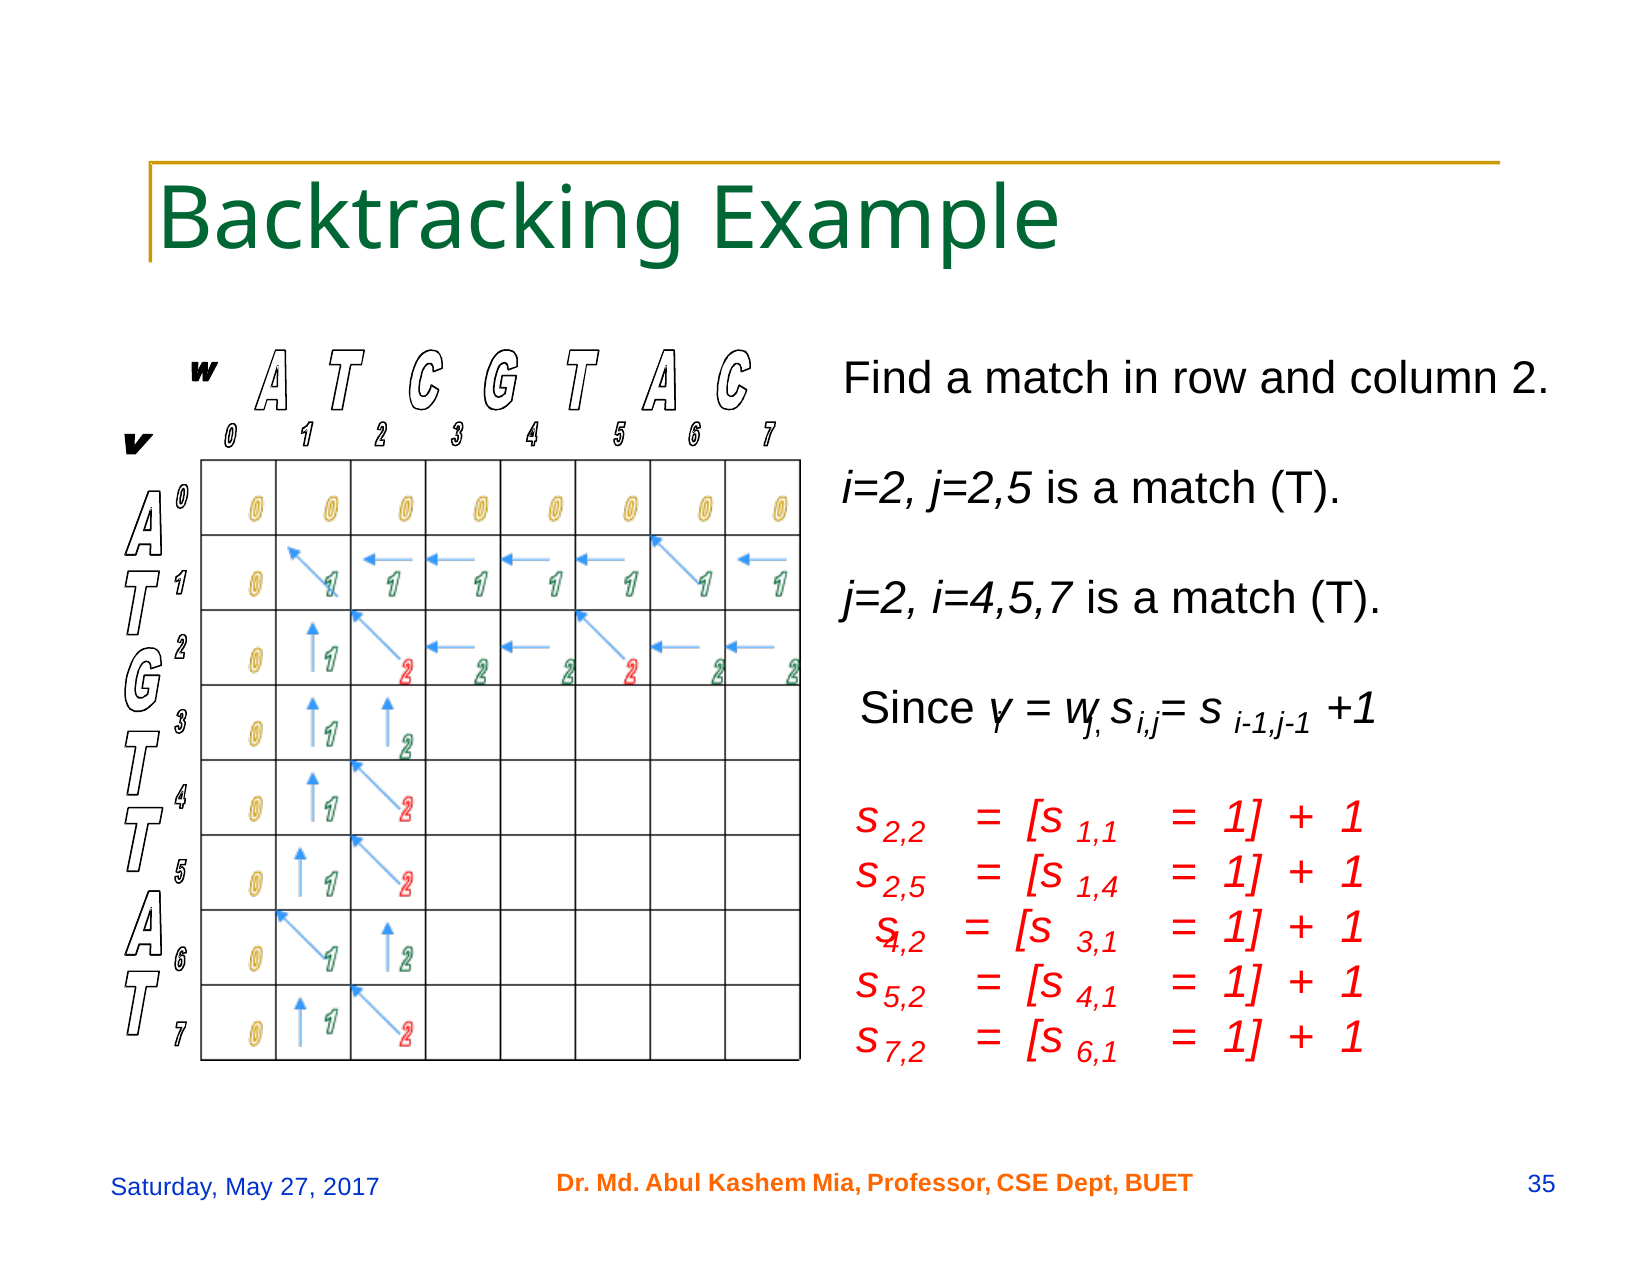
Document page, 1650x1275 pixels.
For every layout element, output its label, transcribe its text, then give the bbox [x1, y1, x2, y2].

text_box [450, 421, 464, 447]
text_box = [s = [s [974, 951, 1064, 1062]
text_box i=2, j=2,5 is a match (T). [841, 457, 1512, 513]
text_box = [s = [s [974, 786, 1064, 897]
text_box = 1] + 1 [1170, 896, 1367, 951]
text_box Backtracking Example [156, 160, 1064, 266]
text_box j=2, i=4,5,7 is a match (T). [843, 567, 1383, 623]
text_box 1,4 [1076, 866, 1119, 904]
text_box s s [856, 786, 880, 897]
text_box [124, 647, 162, 713]
text_box [174, 784, 187, 809]
text_box Abul [645, 1166, 702, 1197]
text_box [194, 364, 215, 379]
text_box [74, 74, 1575, 1200]
text_box i [994, 702, 1001, 740]
text_box [127, 436, 149, 452]
text_box [483, 349, 518, 411]
text_box CSE Dept, [996, 1166, 1120, 1197]
text_box [174, 709, 187, 734]
text_box [128, 892, 160, 953]
text_box [763, 421, 776, 447]
text_box Kashem [708, 1166, 807, 1197]
text_box [224, 423, 237, 448]
text_box [124, 730, 160, 796]
text_box 3,1 [1076, 921, 1119, 959]
text_box 4,2 [883, 921, 926, 959]
text_box [127, 809, 161, 870]
text_box [569, 351, 597, 408]
text_box [124, 433, 154, 455]
text_box s = [s [875, 896, 1053, 952]
text_box 2,5 [883, 866, 926, 896]
text_box [332, 351, 363, 408]
text_box [613, 421, 626, 447]
text_box i,j [1136, 702, 1160, 740]
text_box [174, 634, 187, 659]
text_box i-1,j-1 [1234, 702, 1312, 740]
text_box [124, 806, 164, 873]
picture [199, 458, 802, 1061]
text_box [175, 484, 189, 509]
text_box [257, 351, 285, 408]
text_box [124, 890, 162, 956]
text_box [124, 970, 160, 1036]
text_box [411, 351, 441, 408]
text_box Mia, [812, 1166, 862, 1197]
text_box s s [856, 951, 880, 1062]
text_box [374, 421, 387, 447]
text_box Saturday, May 27, 2017 [110, 1170, 381, 1201]
text_box [124, 490, 162, 556]
text_box 4,1 [1076, 976, 1119, 1014]
text_box [127, 732, 158, 793]
text_box [645, 351, 674, 408]
text_box [716, 349, 751, 411]
text_box [127, 972, 158, 1033]
text_box [688, 421, 701, 447]
text_box [128, 492, 160, 553]
text_box 35 [1527, 1167, 1557, 1198]
text_box [566, 349, 600, 411]
text_box 1,1 [1076, 811, 1119, 849]
text_box [127, 572, 158, 633]
text_box [486, 351, 516, 408]
text_box 7,2 [883, 1031, 926, 1069]
text_box [719, 351, 749, 408]
text_box = 1] + 1 = 1] + 1 [1170, 951, 1367, 1062]
text_box = 1] + 1 = 1] + 1 [1170, 786, 1367, 896]
text_box 5,2 [883, 976, 926, 1014]
text_box BUET [1124, 1166, 1194, 1197]
text_box [174, 1021, 187, 1047]
text_box [191, 361, 219, 382]
text_box [174, 946, 187, 972]
text_box Professor, [867, 1166, 992, 1197]
text_box [641, 349, 676, 411]
text_box Since v = w s = s [859, 677, 1224, 733]
text_box Find a match in row and column 2. [842, 347, 1552, 403]
text_box Dr. [556, 1166, 591, 1197]
text_box [328, 349, 365, 411]
text_box Md. [596, 1166, 641, 1197]
text_box [300, 421, 314, 447]
text_box [174, 570, 187, 595]
text_box [126, 649, 160, 710]
text_box +1 [1325, 677, 1379, 733]
text_box 6,1 [1076, 1031, 1119, 1069]
text_box [408, 349, 443, 411]
text_box j, [1086, 702, 1103, 740]
text_box [174, 859, 187, 884]
text_box [124, 570, 160, 636]
text_box [253, 349, 288, 411]
text_box 2,2 [883, 811, 926, 849]
text_box [525, 421, 539, 447]
text_box [1064, 160, 1501, 165]
text_box [148, 160, 156, 263]
